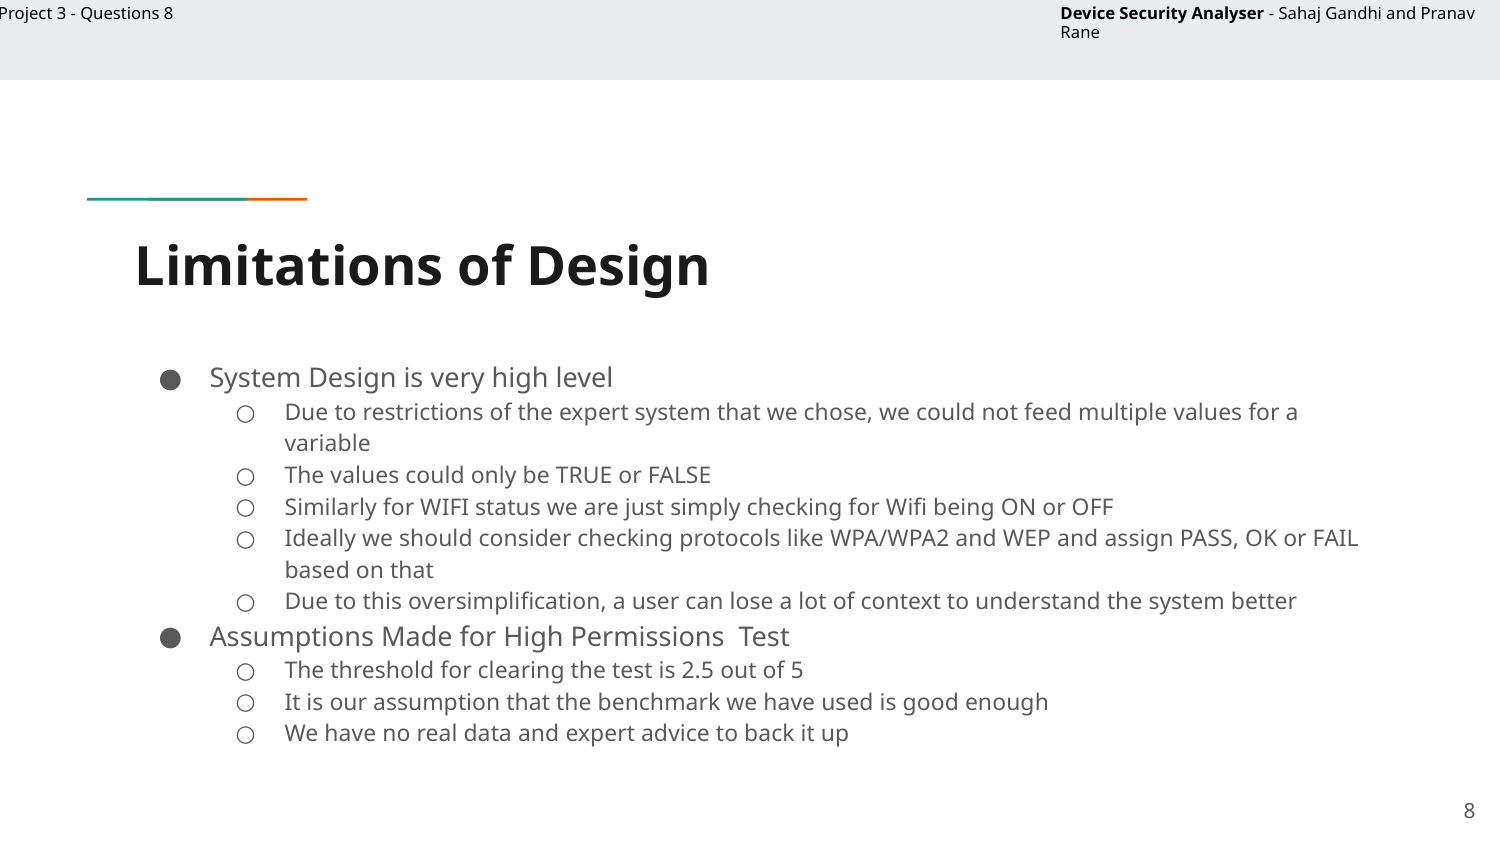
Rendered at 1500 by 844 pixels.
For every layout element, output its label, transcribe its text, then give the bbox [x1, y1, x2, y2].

title Limitations of Design [119, 216, 1381, 305]
list System Design is very high level Due to restrictions of the expert system that we chose, we could not feed multiple values for a variable The values could only be TRUE or FALSE Similarly for WIFI status we are just simply checking for Wifi being ON or OFF Ideally we should consider checking protocols like WPA/WPA2 and WEP and assign PASS, OK or FAIL based on that Due to this oversimplification, a user can lose a lot of context to understand the system better Assumptions Made for High Permissions Test The threshold for clearing the test is 2.5 out of 5 It is our assumption that the benchmark we have used is good enough We have no real data and expert advice to back it up [119, 341, 1381, 712]
slide_number ‹#› [1400, 779, 1491, 844]
text_box Device Security Analyser - Sahaj Gandhi and Pranav Rane [1045, 0, 1500, 22]
text_box Project 3 - Questions 8 [0, 0, 450, 22]
